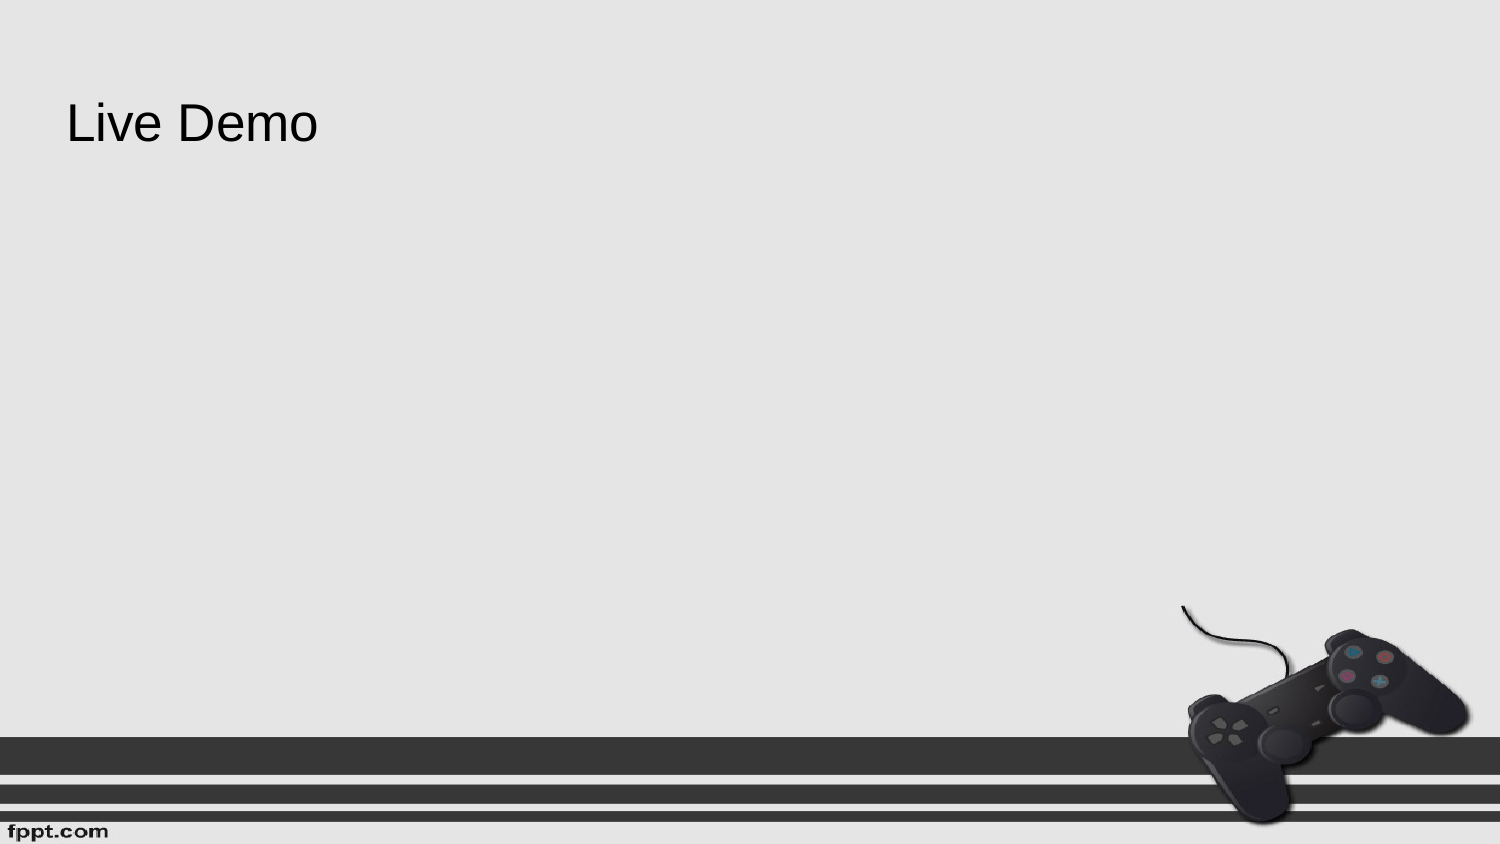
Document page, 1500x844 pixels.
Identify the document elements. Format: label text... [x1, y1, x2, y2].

picture [0, 0, 1500, 844]
title Live Demo [51, 72, 1449, 167]
